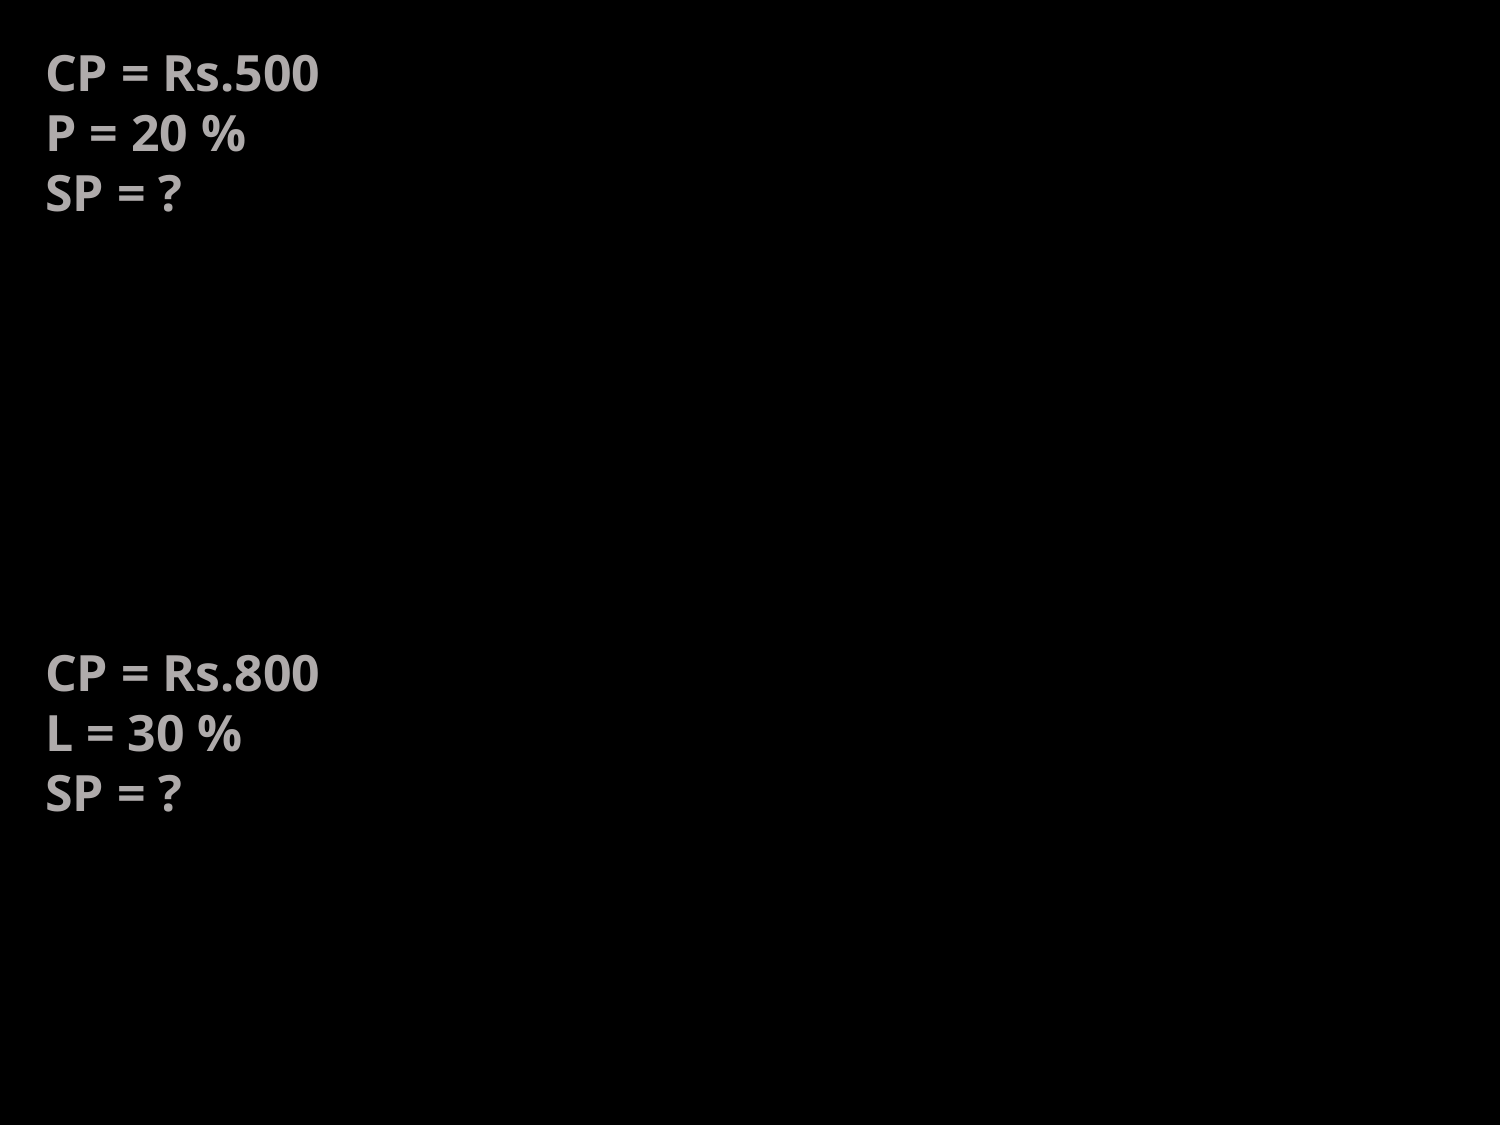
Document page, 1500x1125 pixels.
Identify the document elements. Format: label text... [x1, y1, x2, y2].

text_box CP = Rs.500 P = 20 % SP = ? CP = Rs.800 L = 30 % SP = ? [30, 33, 1470, 949]
